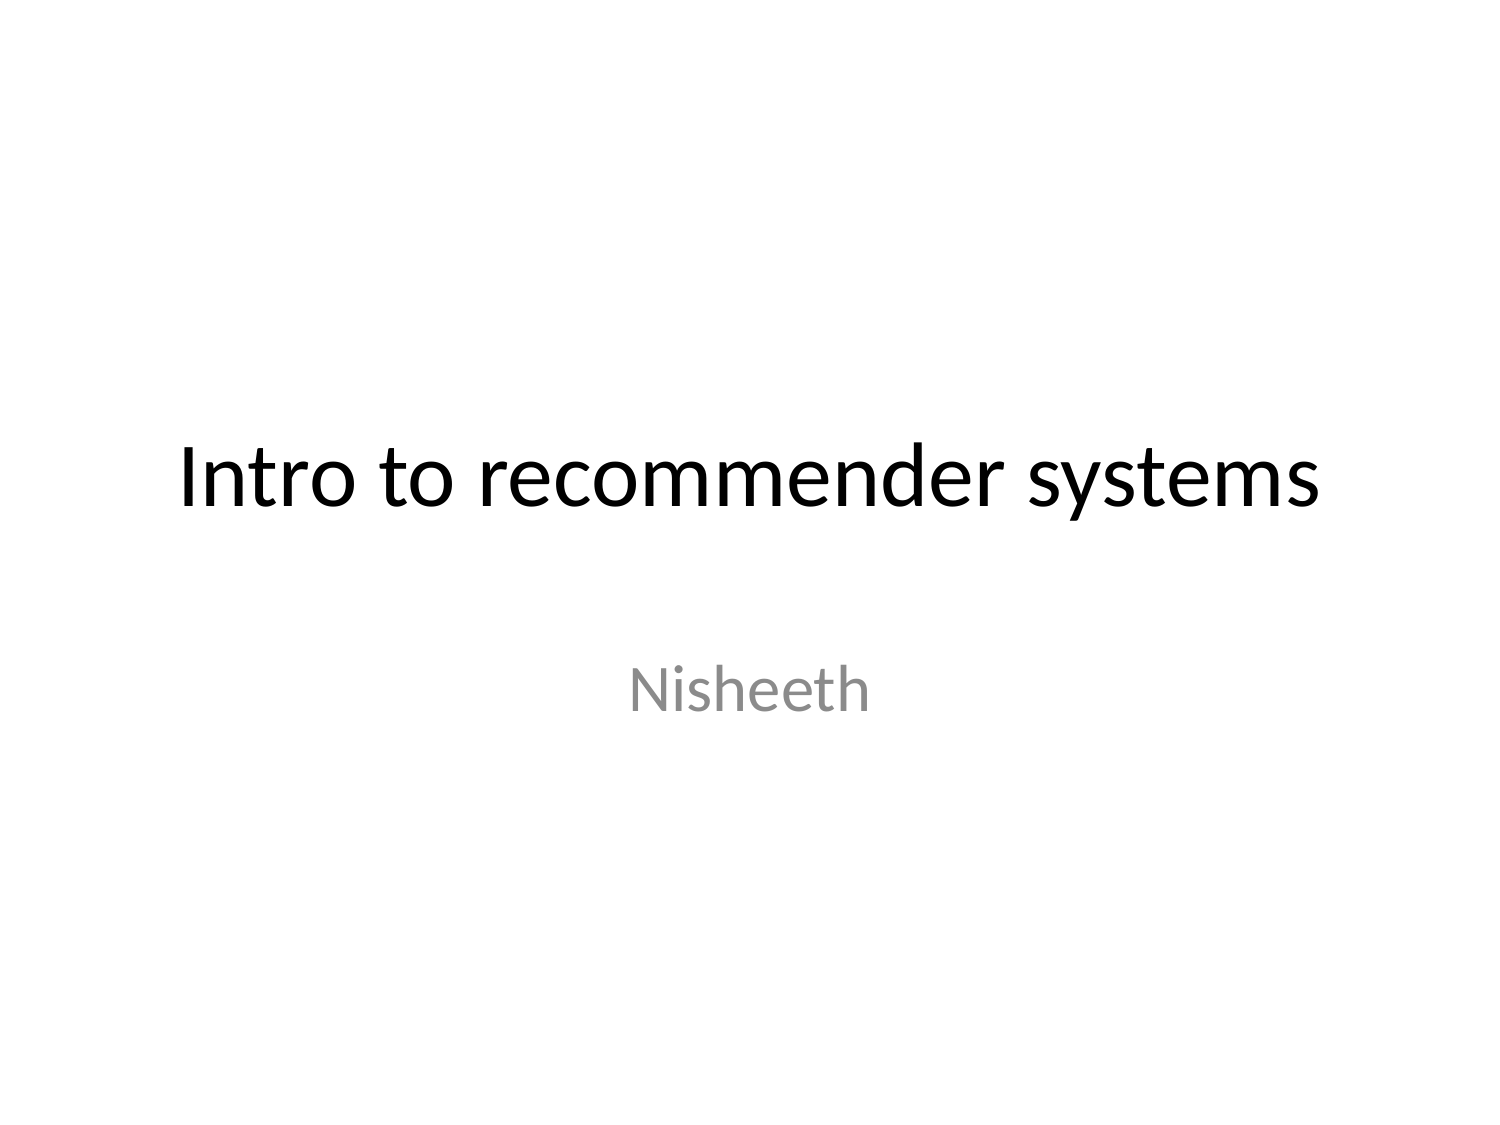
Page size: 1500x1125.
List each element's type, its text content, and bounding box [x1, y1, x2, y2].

title Intro to recommender systems [112, 349, 1388, 591]
subtitle Nisheeth [225, 637, 1275, 925]
